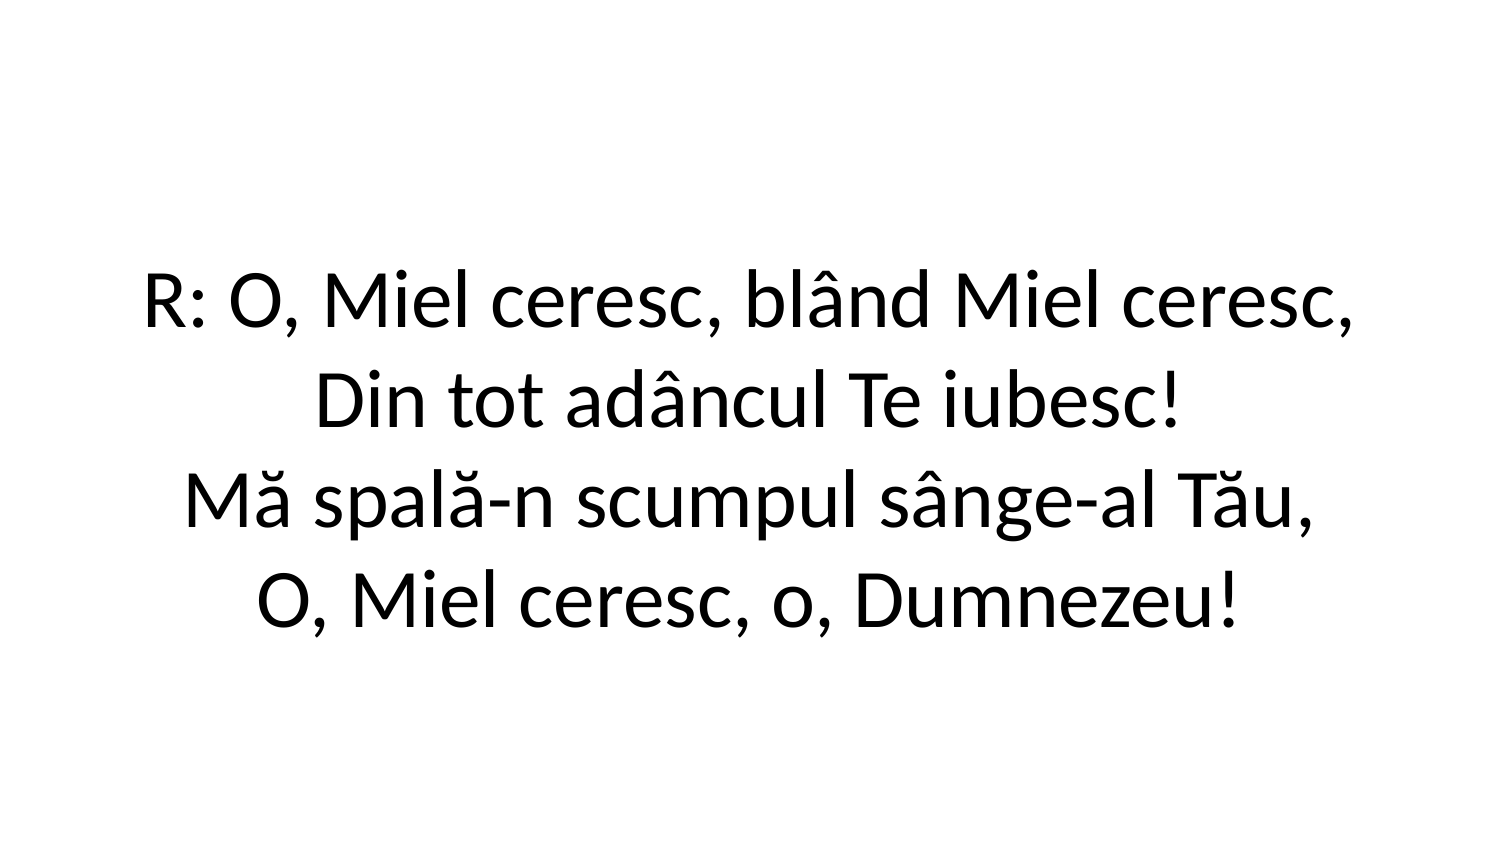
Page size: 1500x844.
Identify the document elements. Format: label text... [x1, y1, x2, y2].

text_box R: O, Miel ceresc, blând Miel ceresc, Din tot adâncul Te iubesc! Mă spală-n scumpul sânge-al Tău, O, Miel ceresc, o, Dumnezeu! [127, 192, 1373, 652]
